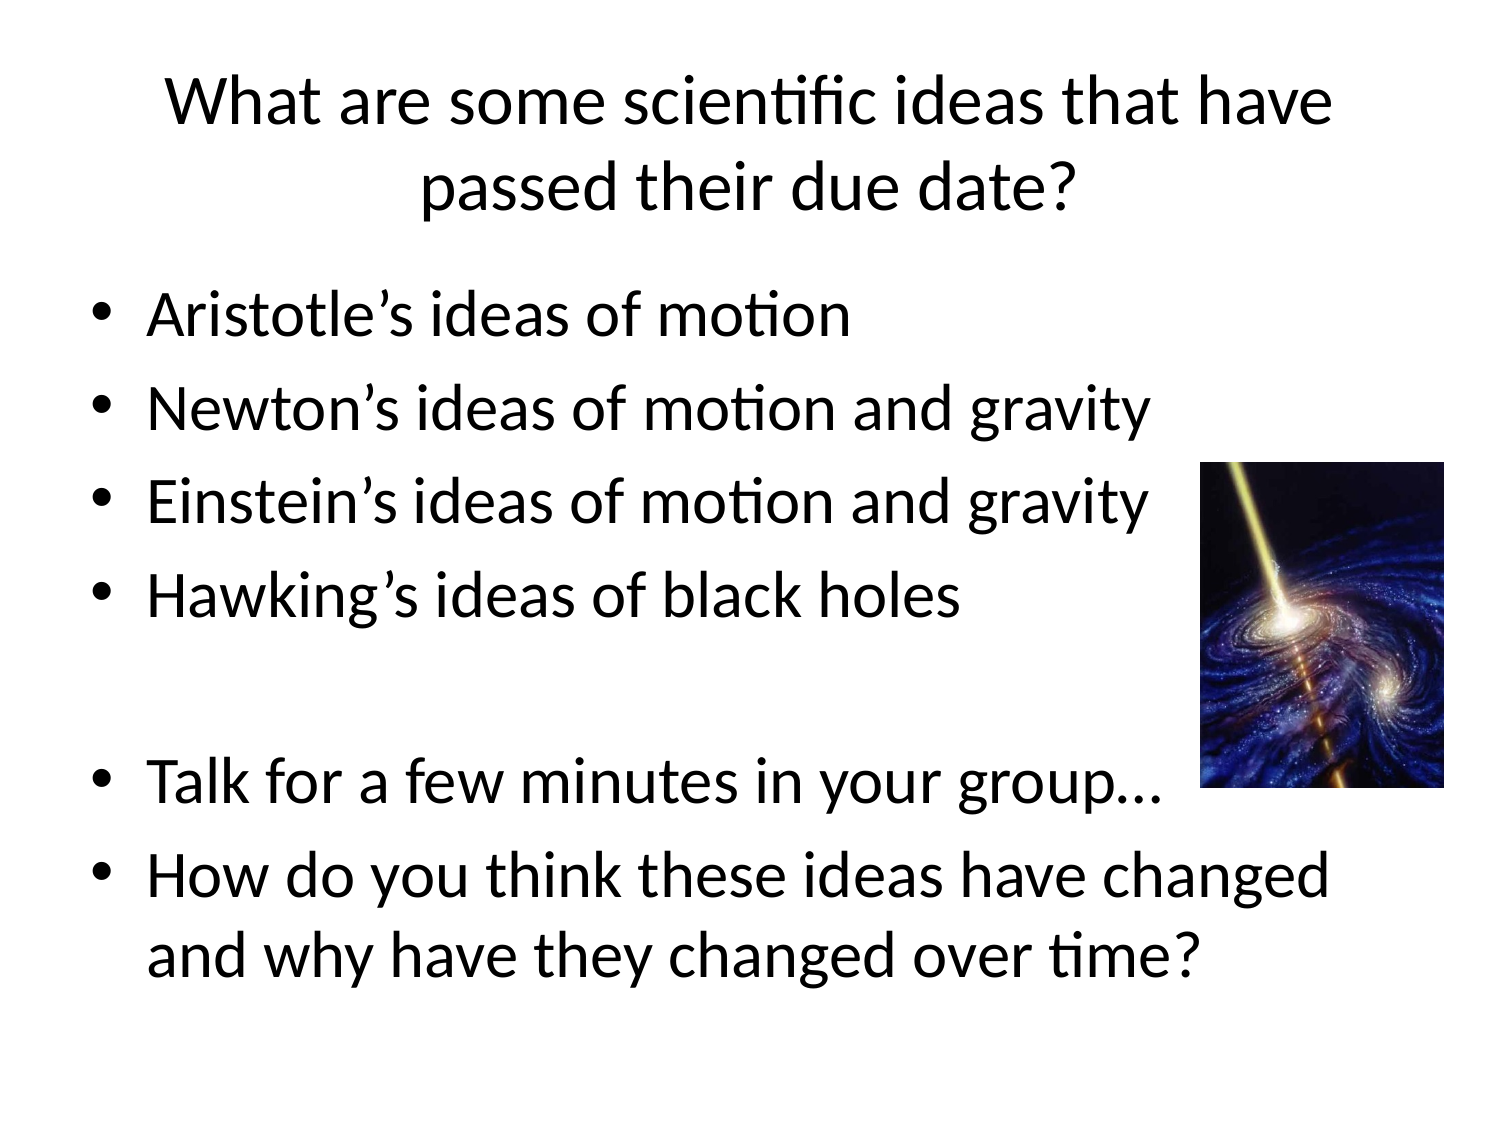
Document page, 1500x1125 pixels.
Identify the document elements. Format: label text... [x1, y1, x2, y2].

list Aristotle’s ideas of motion Newton’s ideas of motion and gravity Einstein’s ideas of motion and gravity Hawking’s ideas of black holes Talk for a few minutes in your group… How do you think these ideas have changed and why have they changed over time? [75, 262, 1425, 1005]
picture [1199, 462, 1444, 788]
title What are some scientific ideas that have passed their due date? [75, 45, 1425, 233]
